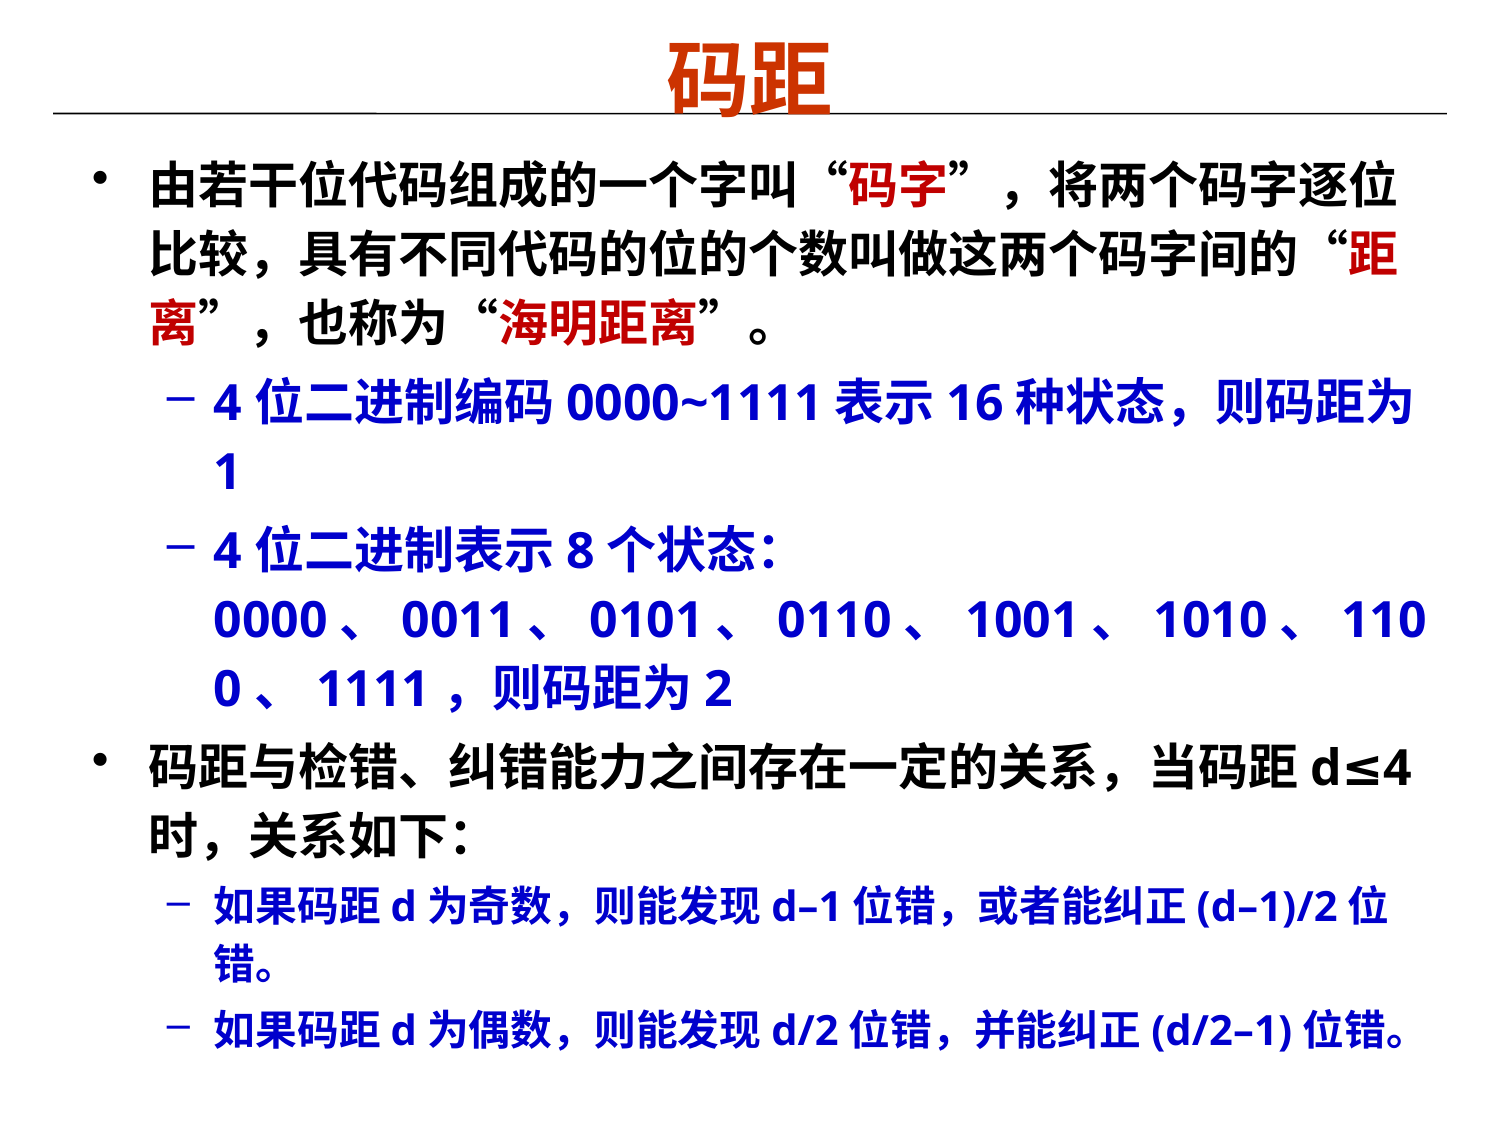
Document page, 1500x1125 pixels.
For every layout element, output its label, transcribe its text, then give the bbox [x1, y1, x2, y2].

list 由若干位代码组成的一个字叫“码字”，将两个码字逐位比较，具有不同代码的位的个数叫做这两个码字间的“距离”，也称为“海明距离”。 4位二进制编码0000~1111表示16种状态，则码距为1 4位二进制表示8个状态：0000、0011、0101、0110、1001、1010、1100、1111，则码距为2 码距与检错、纠错能力之间存在一定的关系，当码距d≤4时，关系如下： 如果码距d为奇数，则能发现d–1位错，或者能纠正(d–1)/2位错。 如果码距d为偶数，则能发现d/2位错，并能纠正(d/2–1)位错。 [76, 136, 1452, 994]
title 码距 [74, 30, 1426, 124]
